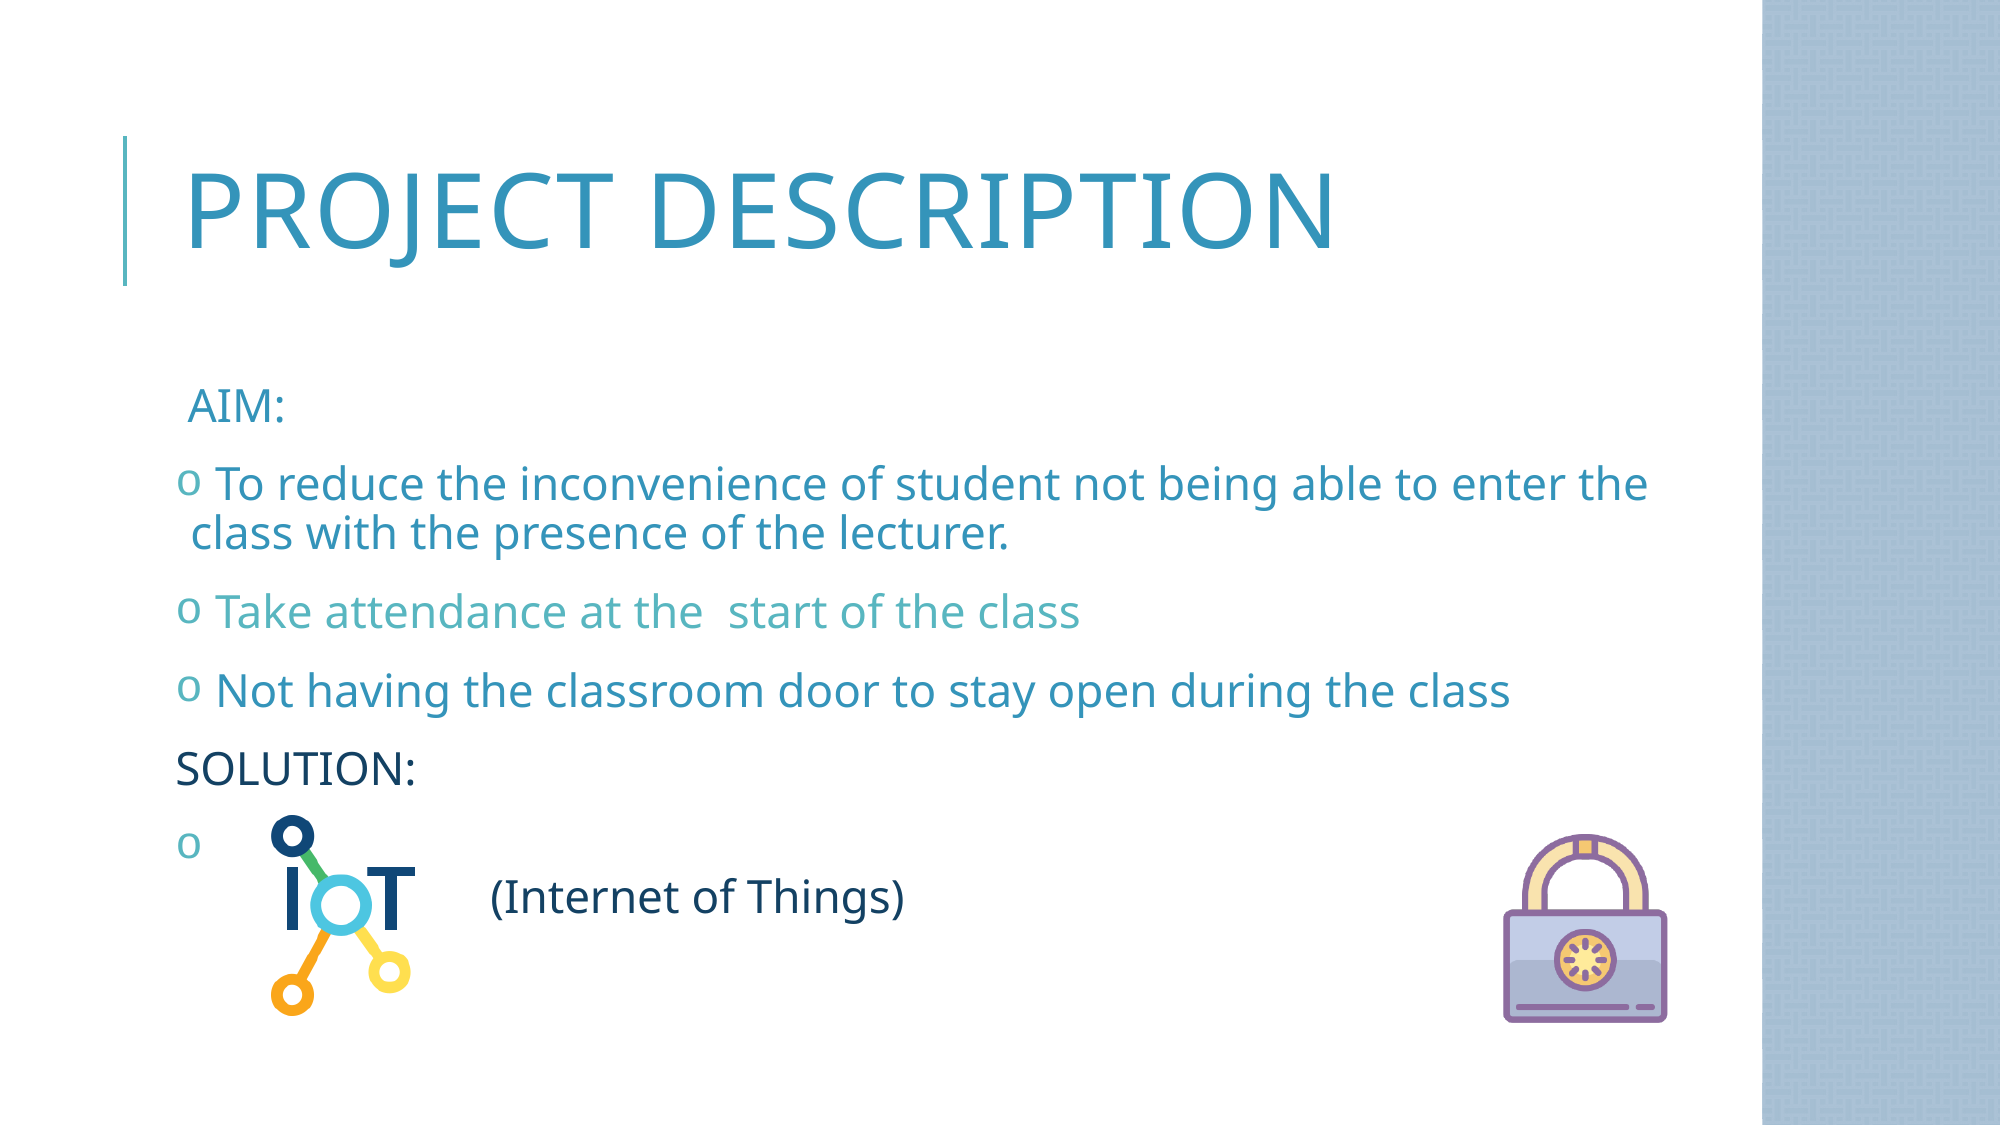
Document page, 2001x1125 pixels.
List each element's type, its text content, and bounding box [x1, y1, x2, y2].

picture [1484, 834, 1686, 1036]
text_box [1761, 0, 2000, 1125]
title Project description [168, 96, 1761, 342]
list AIM: To reduce the inconvenience of student not being able to enter the class with the presence of the lecturer. Take attendance at the start of the class Not having the classroom door to stay open during the class SOLUTION: (Internet of Things) [168, 375, 1761, 1035]
picture [227, 794, 469, 1036]
